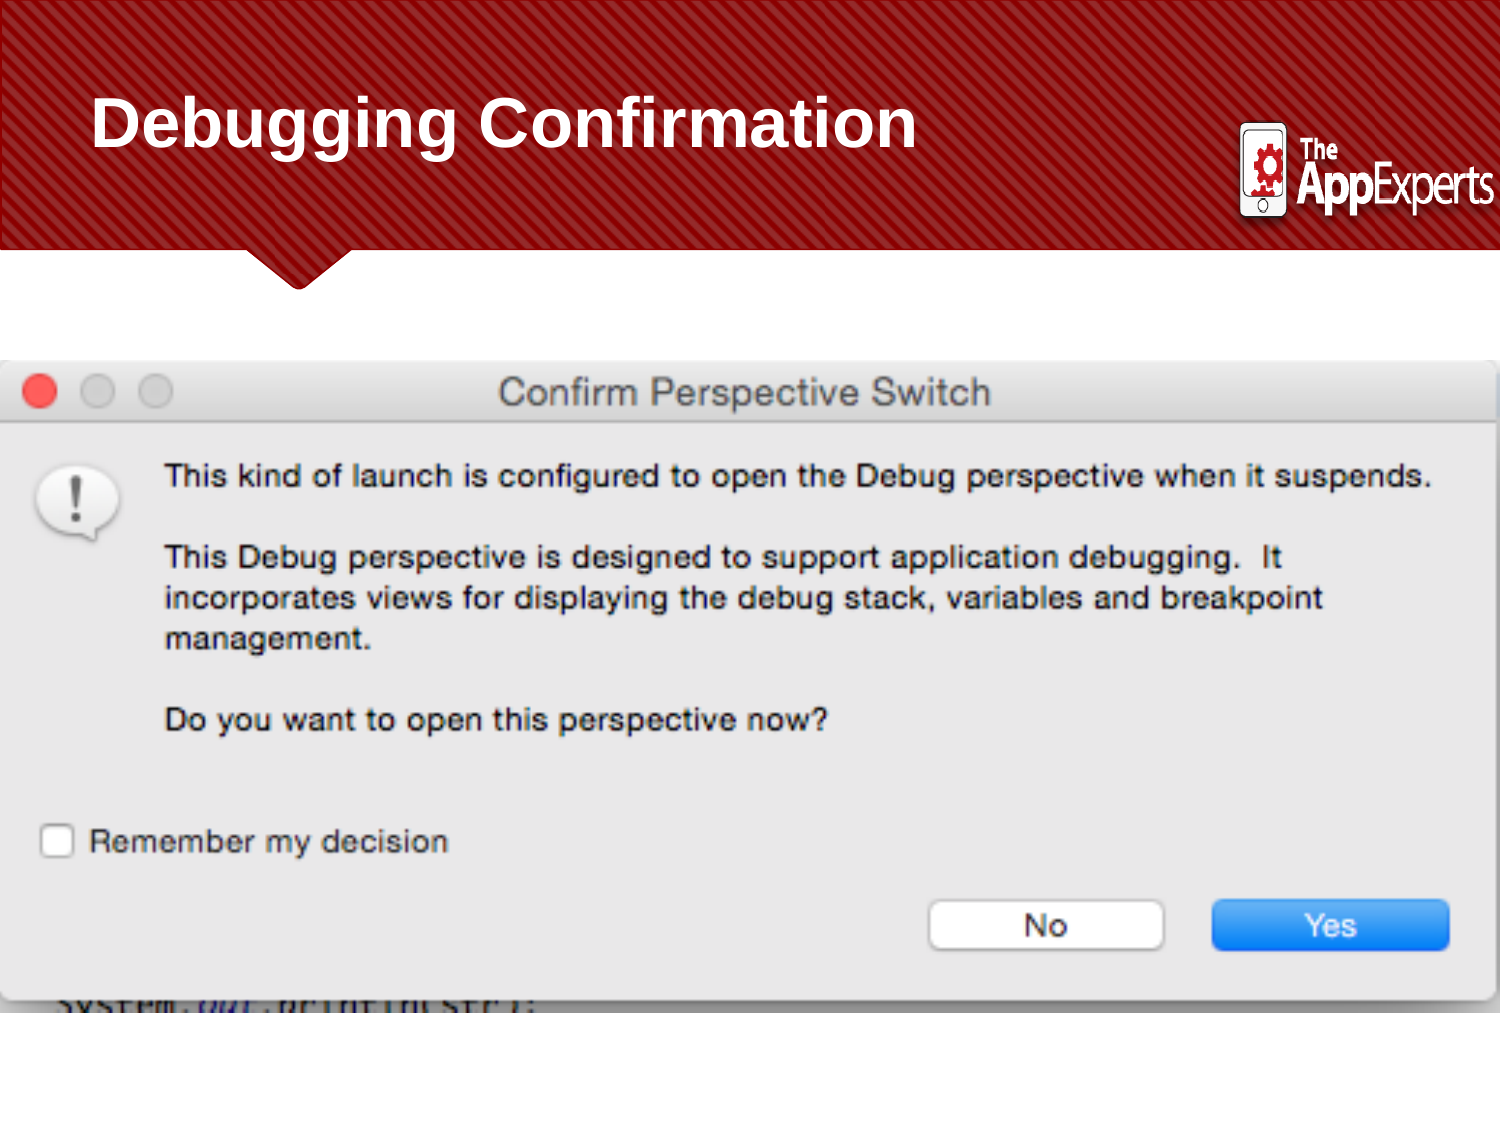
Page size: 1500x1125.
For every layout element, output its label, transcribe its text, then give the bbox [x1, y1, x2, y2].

picture [0, 359, 1500, 1014]
text_box [102, 0, 1498, 313]
title Debugging Confirmation [75, 37, 1079, 200]
